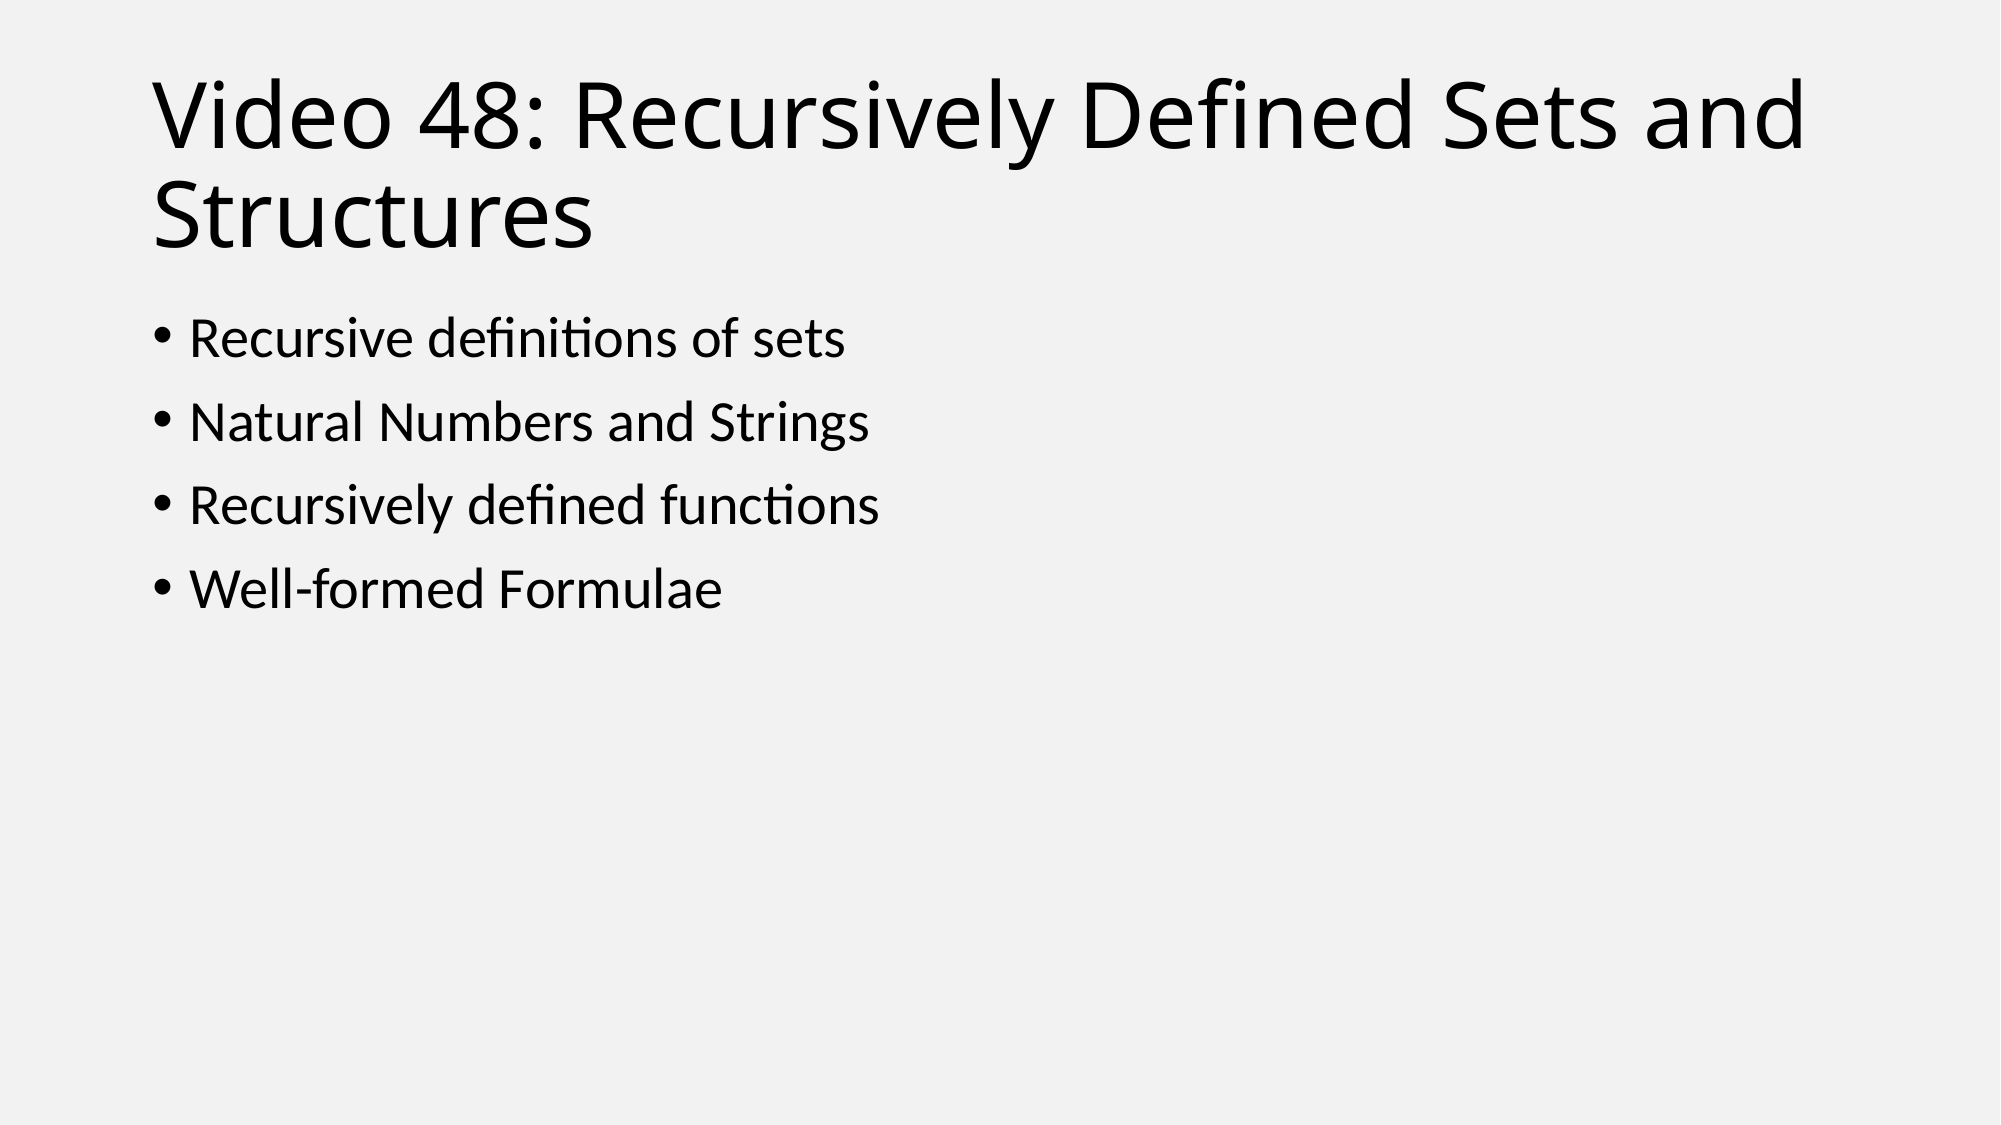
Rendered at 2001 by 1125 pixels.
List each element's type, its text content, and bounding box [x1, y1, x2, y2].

list Recursive definitions of sets Natural Numbers and Strings Recursively defined functions Well-formed Formulae [137, 299, 1863, 1014]
title Video 48: Recursively Defined Sets and Structures [137, 59, 1863, 278]
